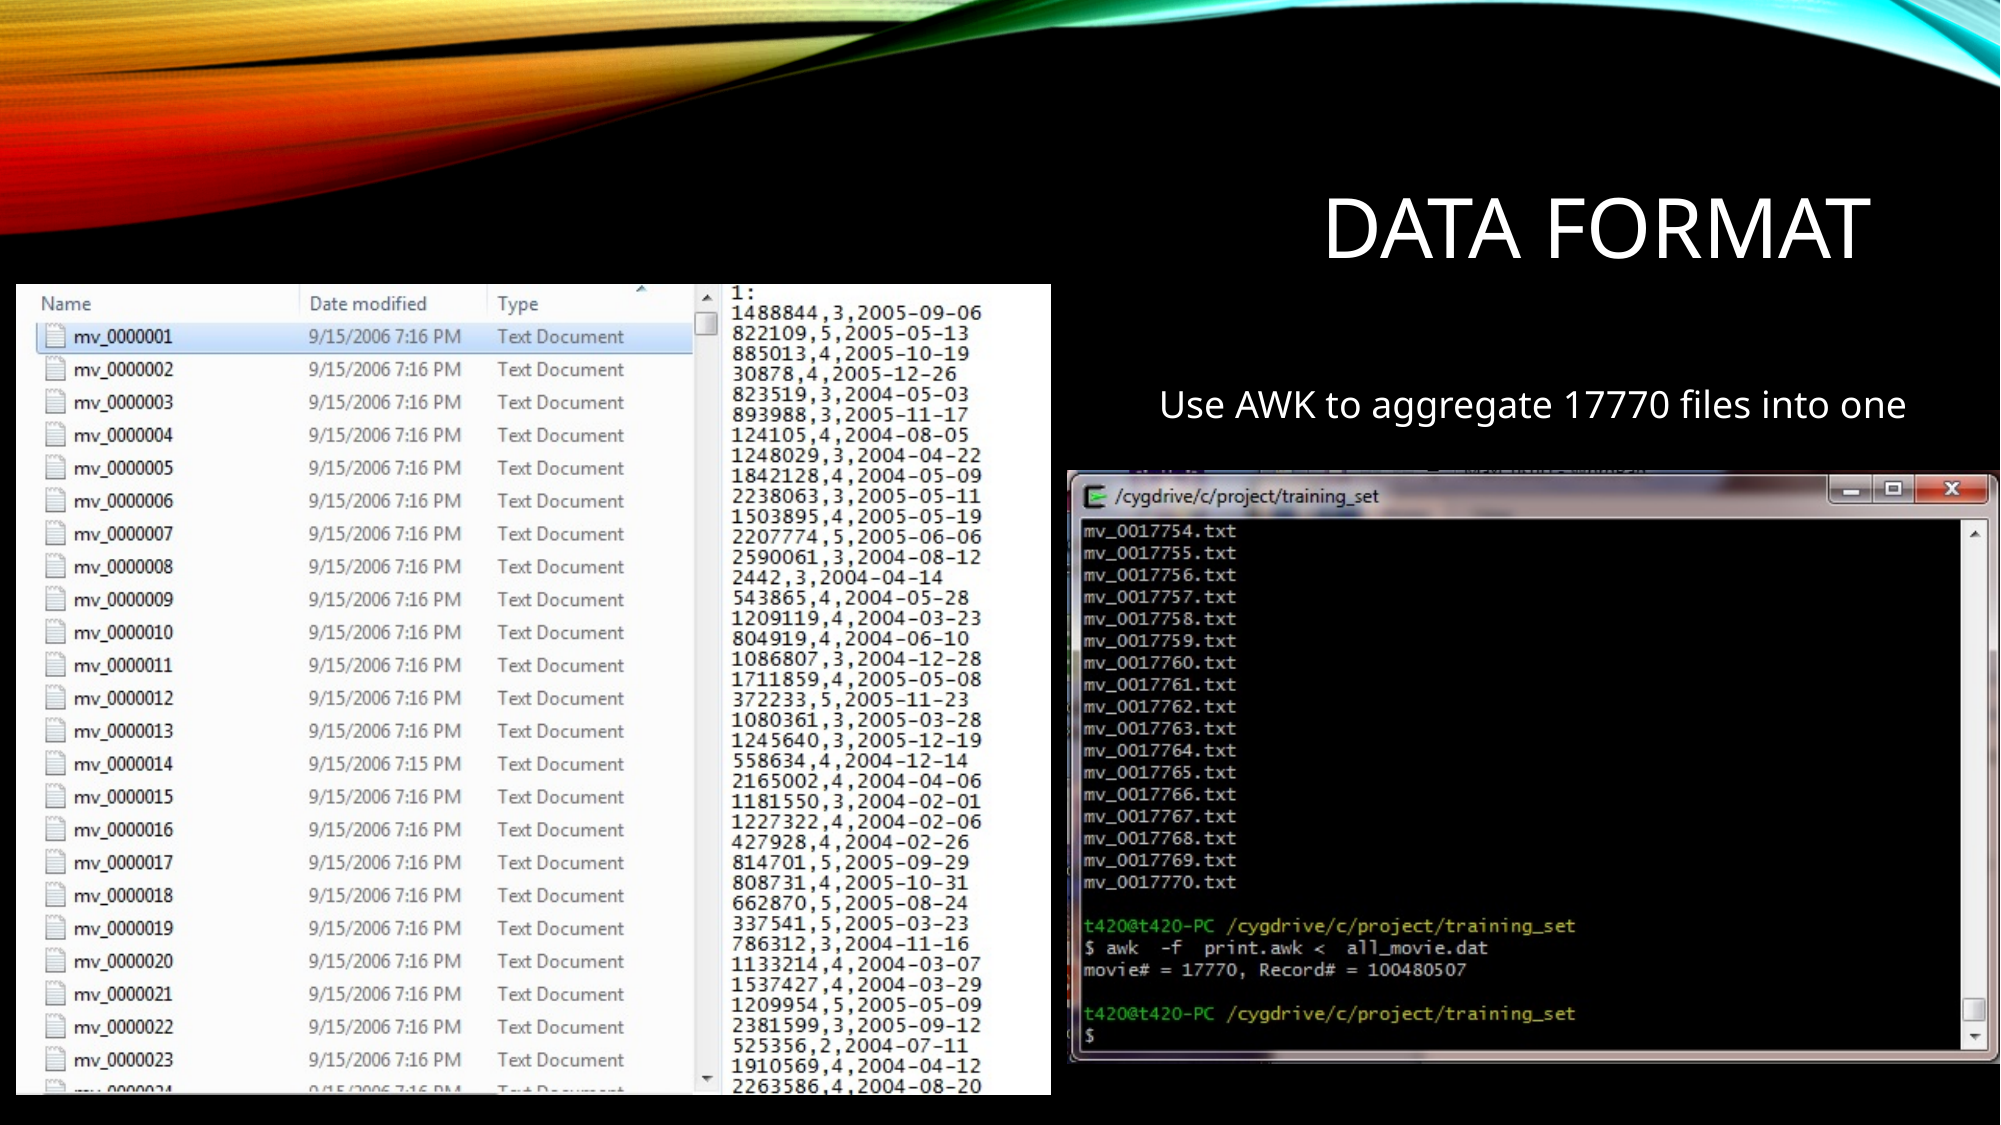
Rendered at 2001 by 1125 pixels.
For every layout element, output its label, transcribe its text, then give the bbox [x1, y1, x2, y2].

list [1066, 470, 2000, 1064]
picture [15, 284, 1051, 1095]
title Data Format [474, 125, 1888, 338]
text_box Use AWK to aggregate 17770 files into one [1144, 373, 1924, 434]
picture [0, 0, 2000, 237]
